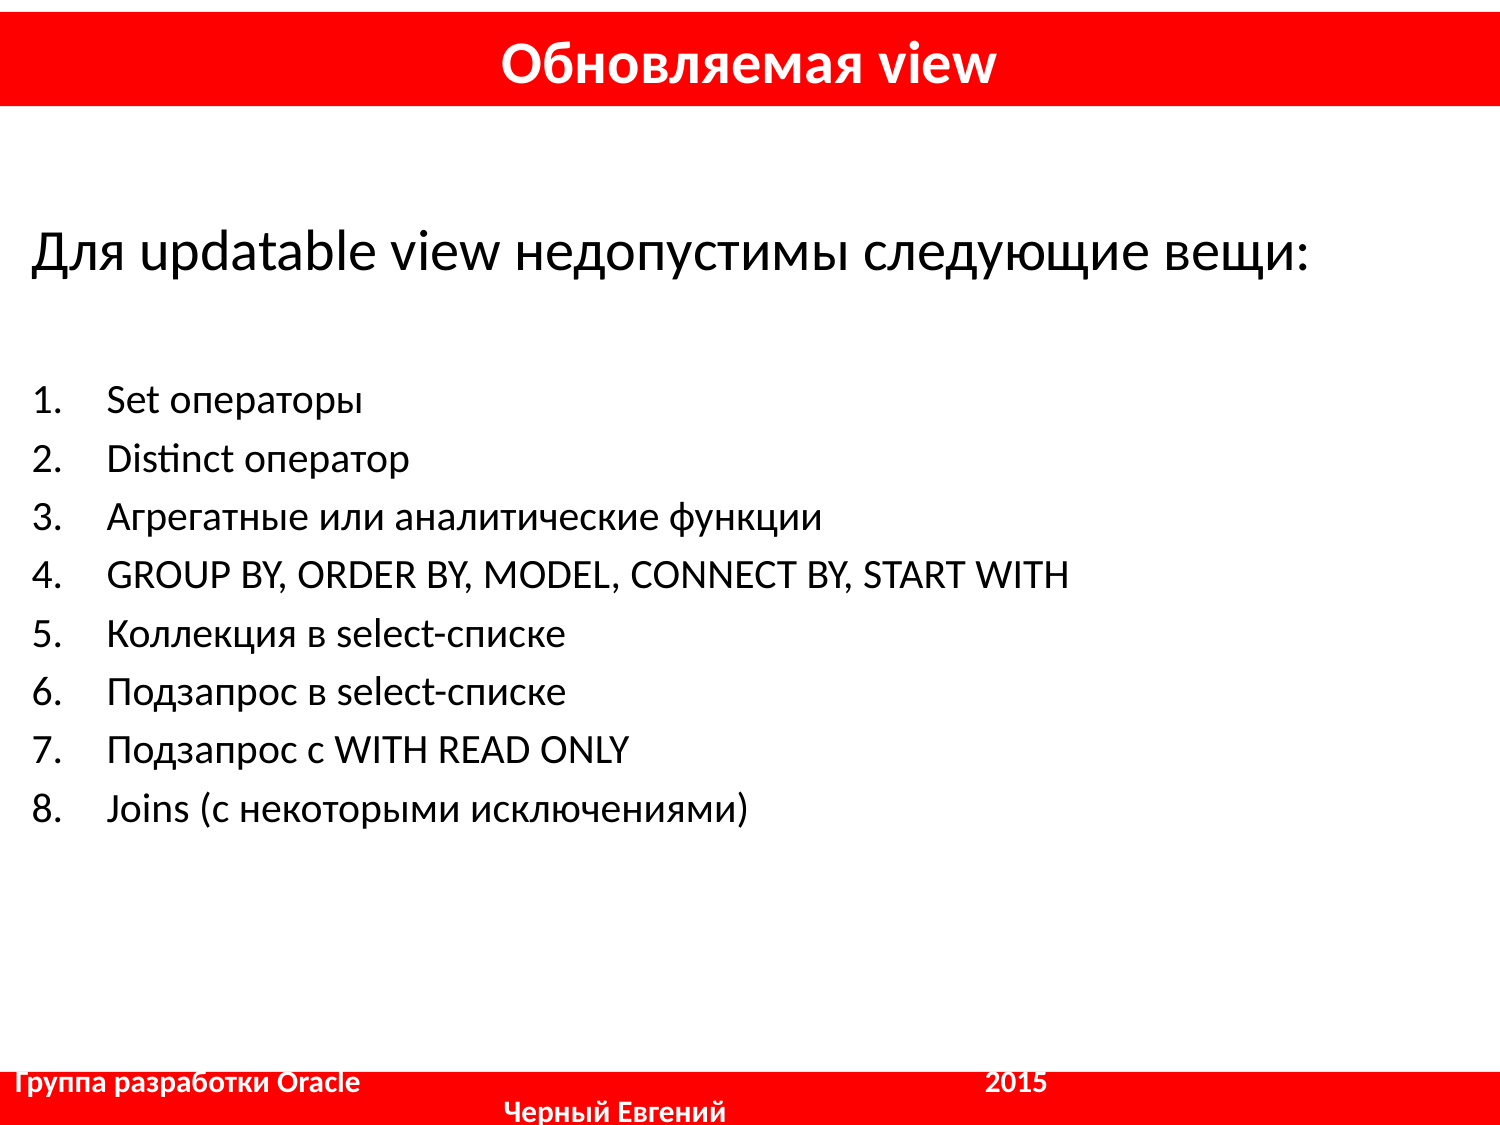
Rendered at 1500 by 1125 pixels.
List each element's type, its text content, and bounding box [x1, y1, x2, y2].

title Обновляемая view [0, 11, 1500, 107]
list Для updatable view недопустимы следующие вещи: Set операторы Distinct оператор Агрегатные или аналитические функции GROUP BY, ORDER BY, MODEL, CONNECT BY, START WITH Коллекция в select-списке Подзапрос в select-списке Подзапрос с WITH READ ONLY Joins (с некоторыми исключениями) [16, 122, 1500, 1071]
text_box Группа разработки Oracle 2015 Черный Евгений [0, 1071, 1500, 1125]
